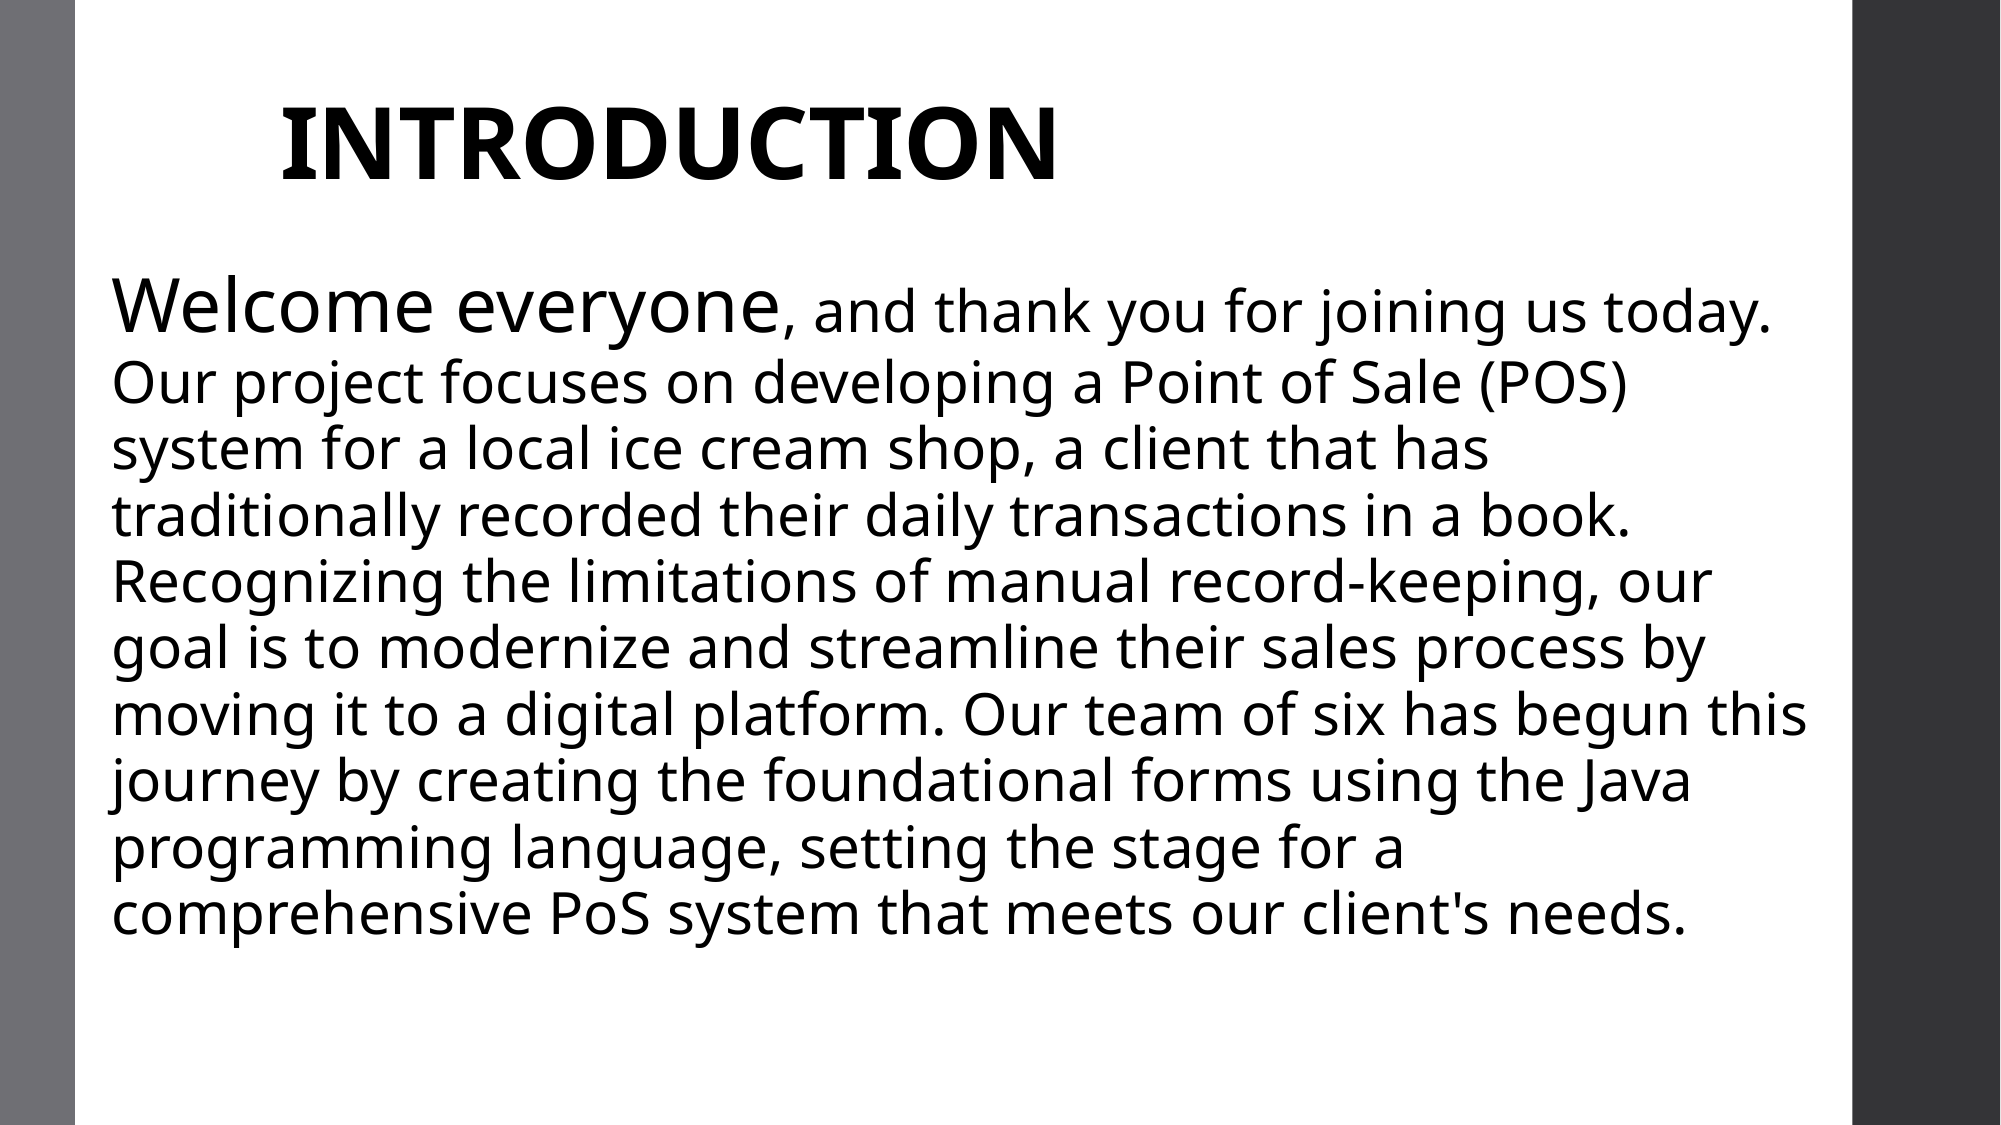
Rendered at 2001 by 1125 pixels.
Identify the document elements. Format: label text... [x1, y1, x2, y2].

list Welcome everyone, and thank you for joining us today. Our project focuses on developing a Point of Sale (POS) system for a local ice cream shop, a client that has traditionally recorded their daily transactions in a book. Recognizing the limitations of manual record-keeping, our goal is to modernize and streamline their sales process by moving it to a digital platform. Our team of six has begun this journey by creating the foundational forms using the Java programming language, setting the stage for a comprehensive PoS system that meets our client's needs. [96, 257, 1838, 820]
title INTRODUCTION [265, 0, 1970, 208]
